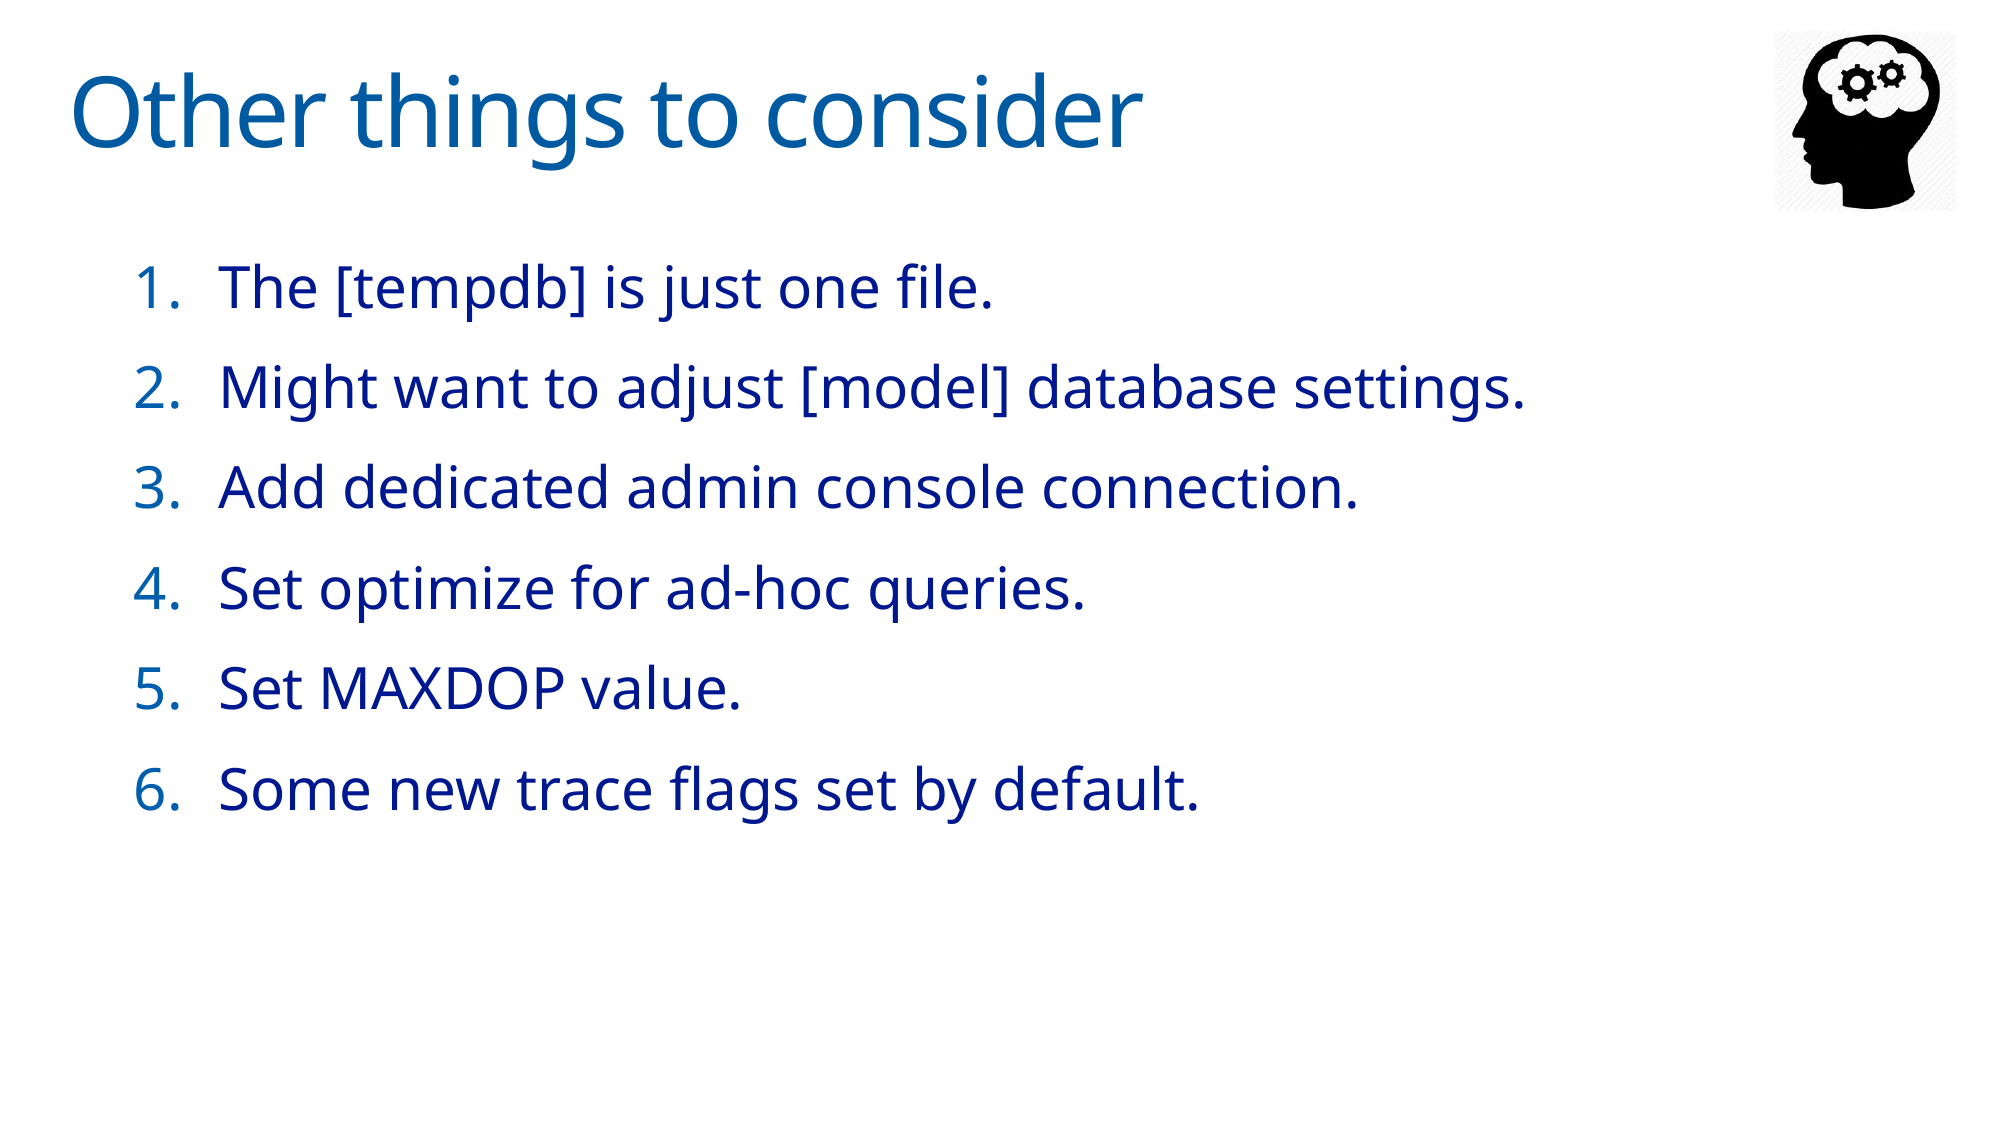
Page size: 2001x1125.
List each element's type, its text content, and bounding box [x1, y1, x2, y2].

title Other things to consider [44, 47, 1774, 196]
text_box The [tempdb] is just one file. Might want to adjust [model] database settings. Add dedicated admin console connection. Set optimize for ad-hoc queries. Set MAXDOP value. Some new trace flags set by default. [103, 233, 1859, 1125]
picture [1774, 30, 1957, 213]
